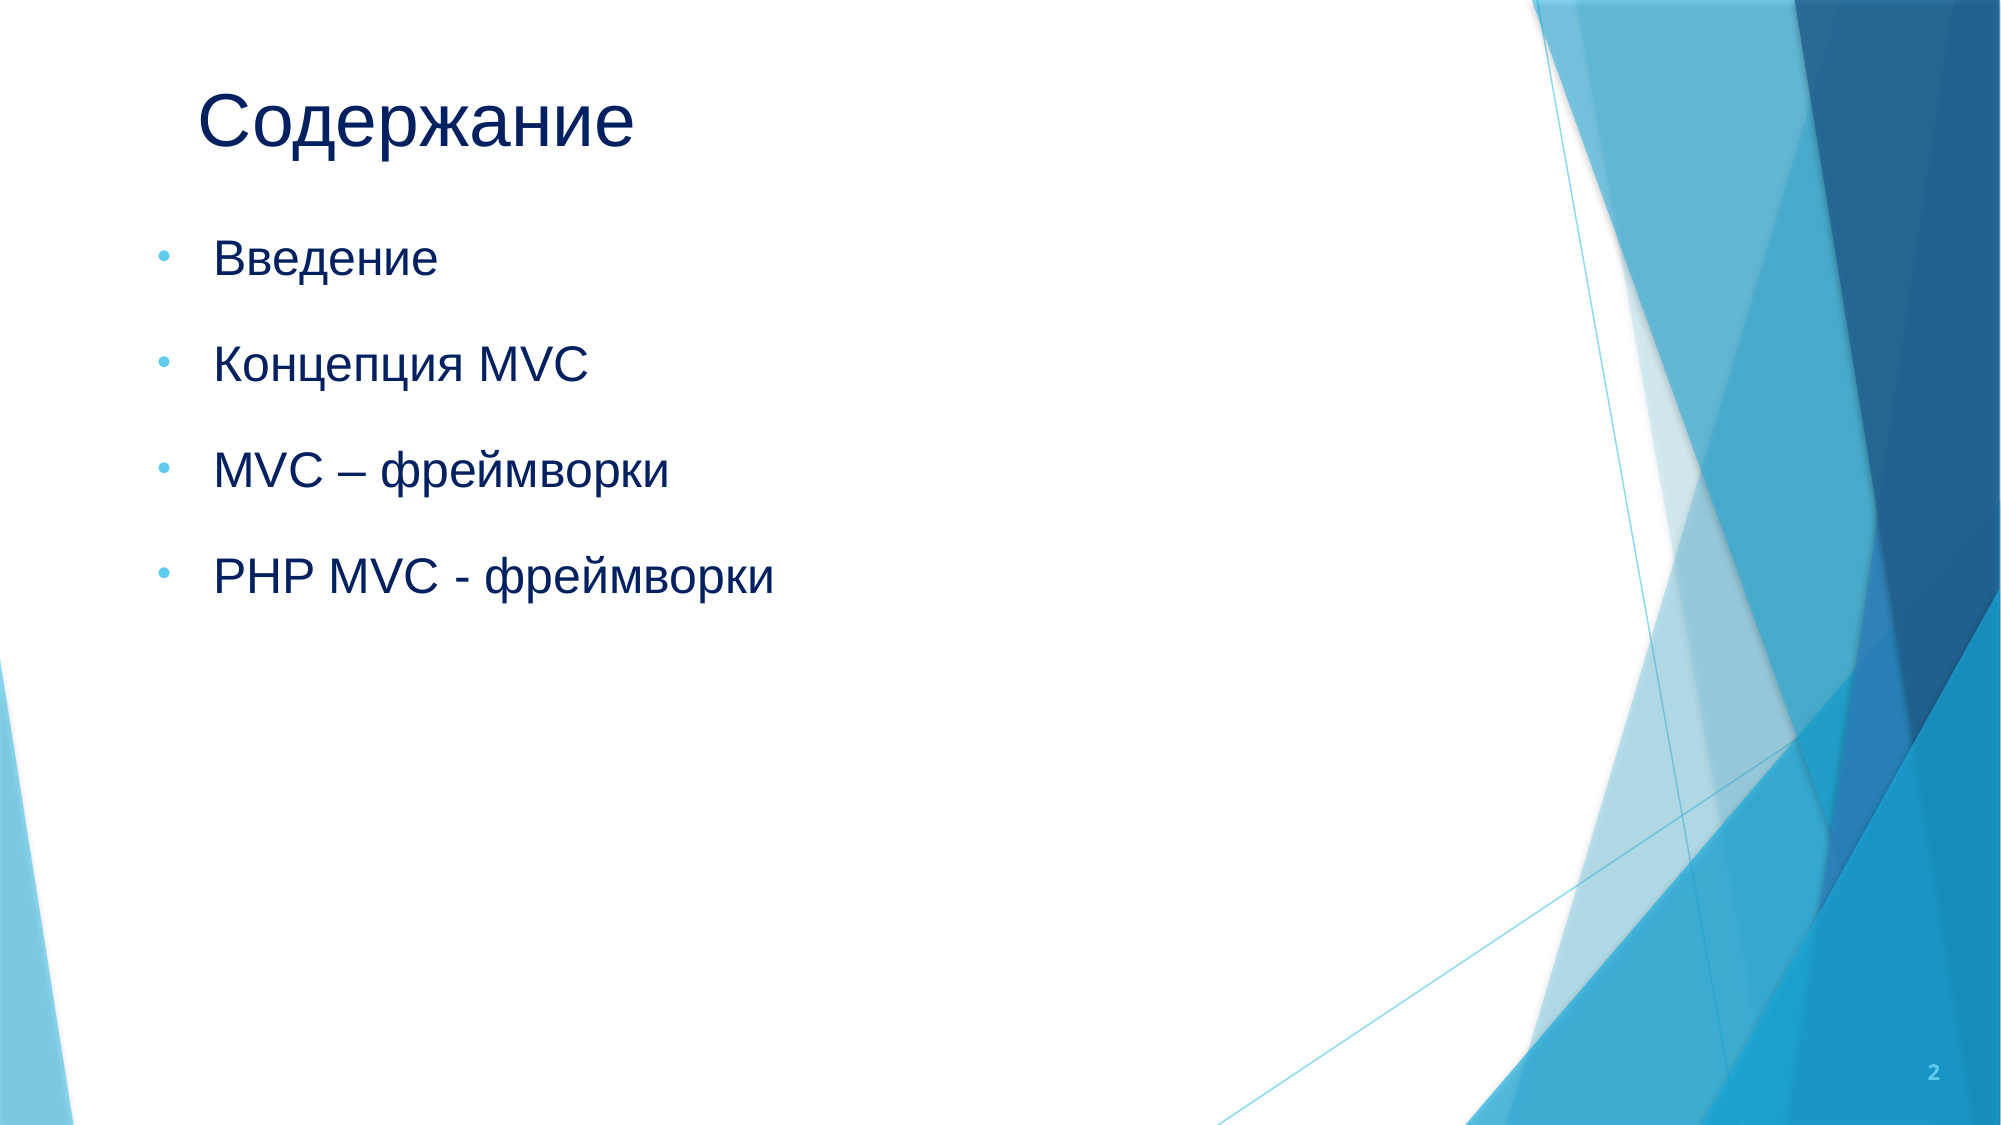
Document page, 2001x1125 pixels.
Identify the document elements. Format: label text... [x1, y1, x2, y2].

slide_number 2 [1883, 1034, 1984, 1113]
list Введение Концепция MVC MVC – фреймворки PHP MVC - фреймворки [142, 218, 1457, 1055]
title Содержание [183, 64, 1902, 232]
